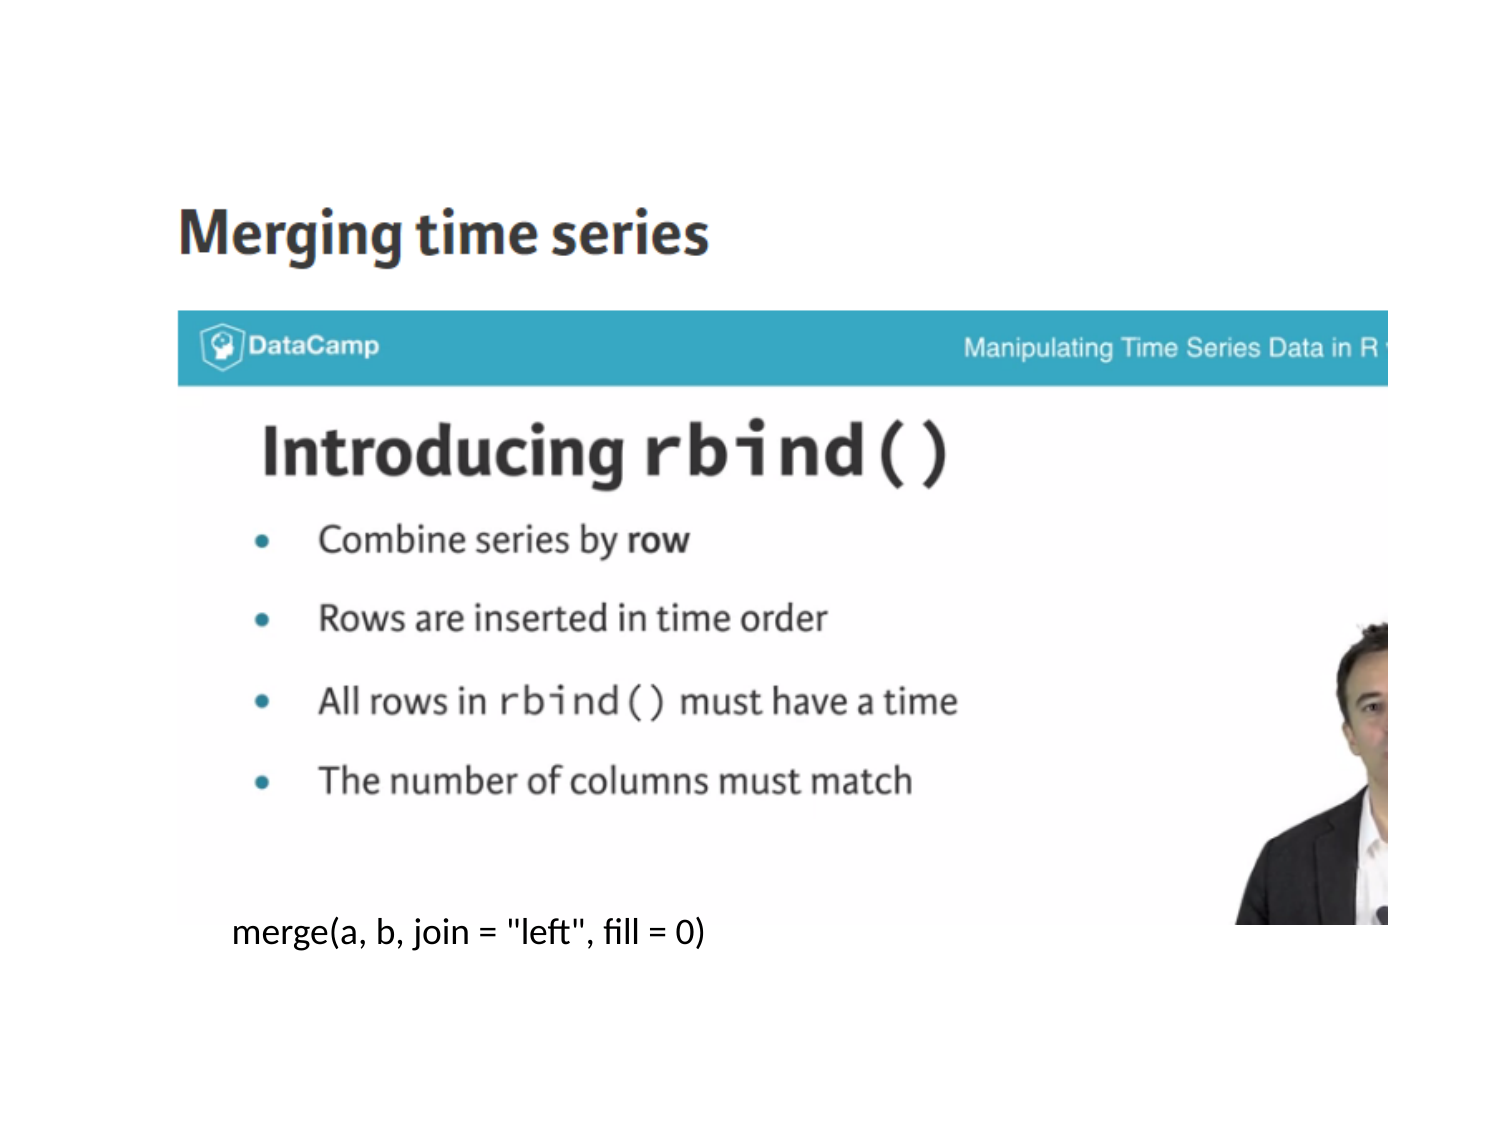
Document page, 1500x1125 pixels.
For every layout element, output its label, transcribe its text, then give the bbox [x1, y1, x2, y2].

text_box merge(a, b, join = "left", fill = 0) [216, 935, 722, 960]
picture [91, 168, 1388, 926]
